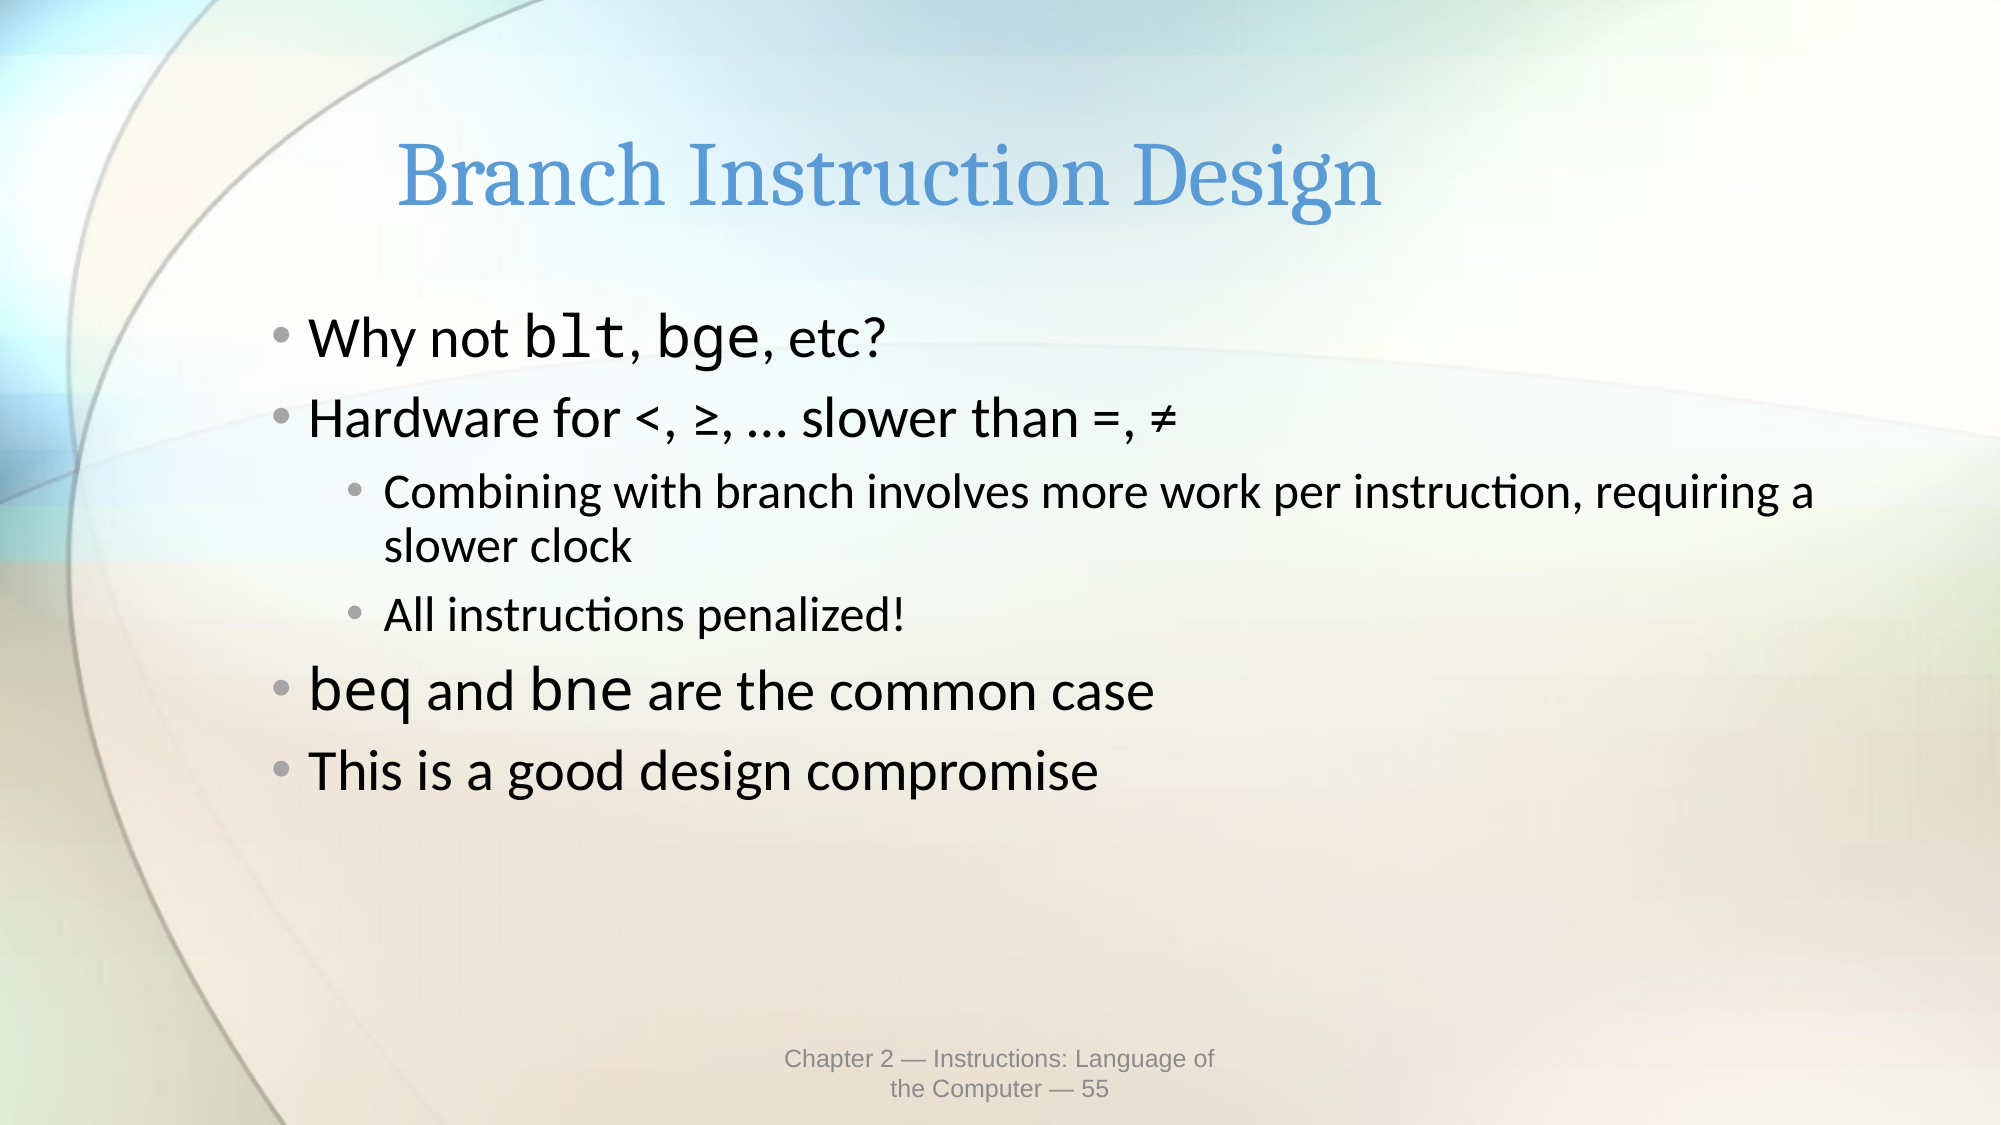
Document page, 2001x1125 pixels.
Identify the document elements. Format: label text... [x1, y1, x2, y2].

list Why not blt, bge, etc? Hardware for <, ≥, … slower than =, ≠ Combining with branch involves more work per instruction, requiring a slower clock All instructions penalized! beq and bne are the common case This is a good design compromise [256, 299, 1863, 1014]
footer Chapter 2 — Instructions: Language of the Computer — 55 [762, 1042, 1238, 1103]
title Branch Instruction Design [381, 59, 1863, 278]
picture [0, 0, 2001, 1125]
